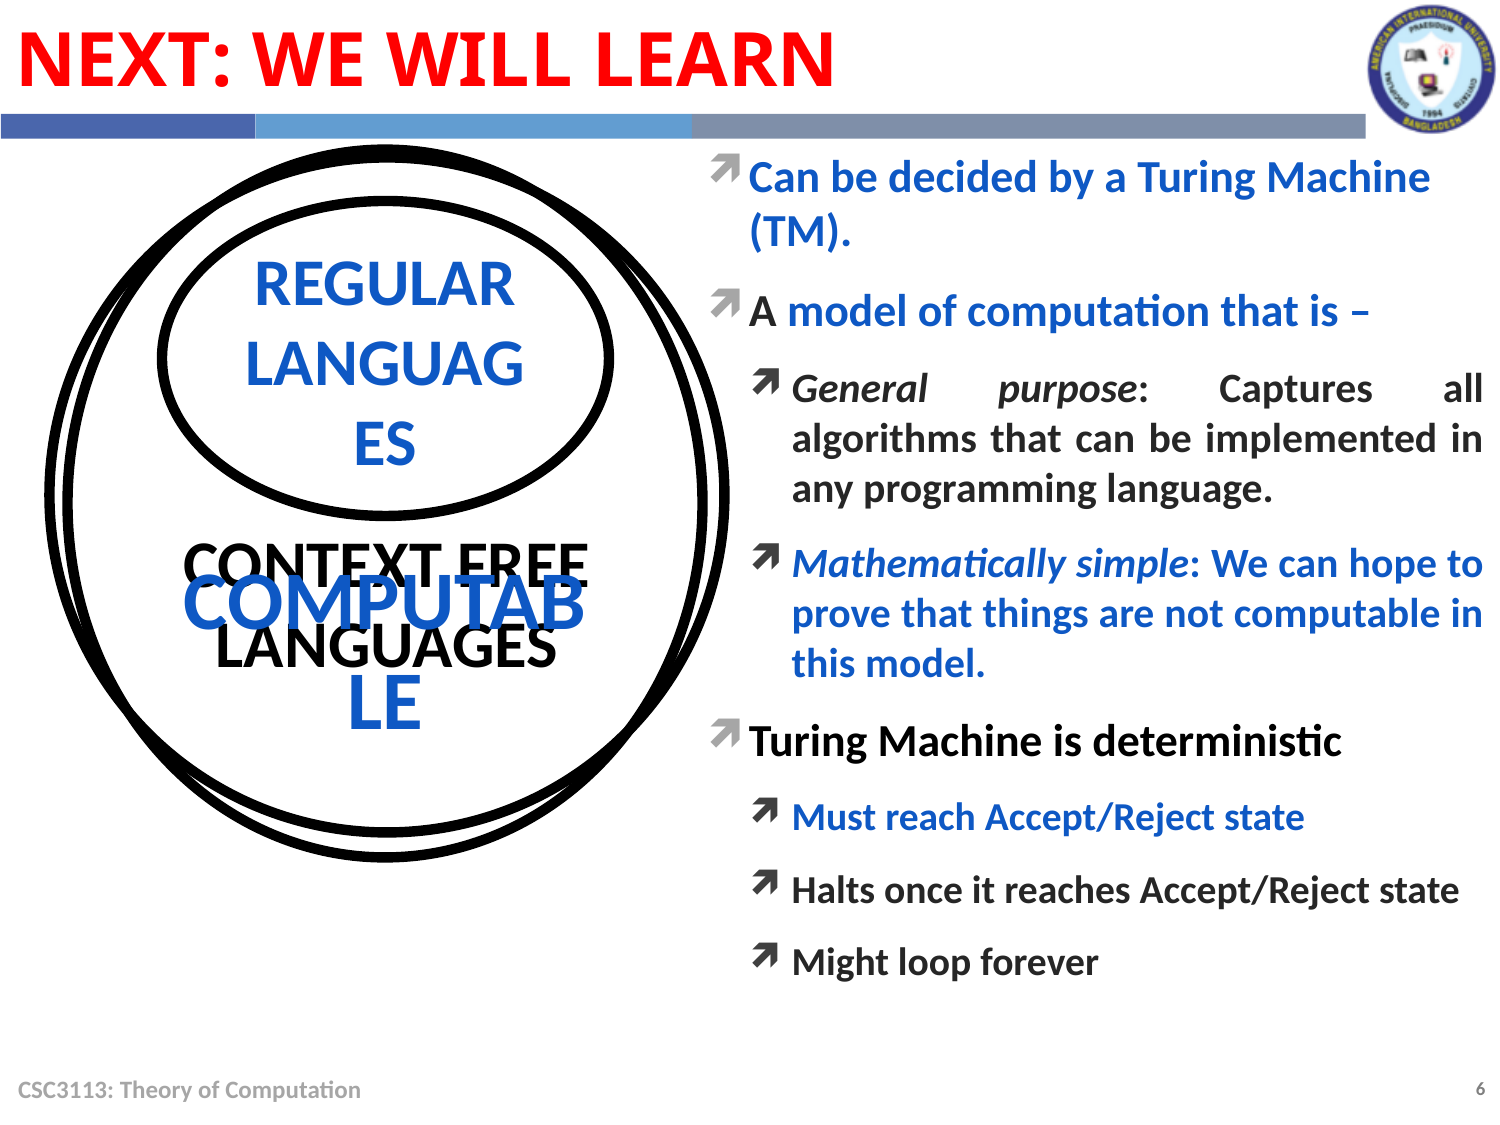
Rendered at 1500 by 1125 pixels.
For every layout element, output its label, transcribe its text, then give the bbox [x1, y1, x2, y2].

text_box Computable [315, 851, 455, 860]
footer CSC3113: Theory of Computation [3, 1058, 1008, 1119]
list Next: We will Learn [0, 0, 1366, 114]
text_box Computable [324, 147, 446, 154]
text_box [48, 156, 725, 833]
text_box Can be decided by a Turing Machine (TM). A model of computation that is – General purpose: Captures all algorithms that can be implemented in any programming language. Mathematically simple: We can hope to prove that things are not computable in this model. Turing Machine is deterministic Must reach Accept/Reject state Halts once it reaches Accept/Reject state Might loop forever [692, 138, 1499, 1056]
picture [1365, 2, 1499, 137]
